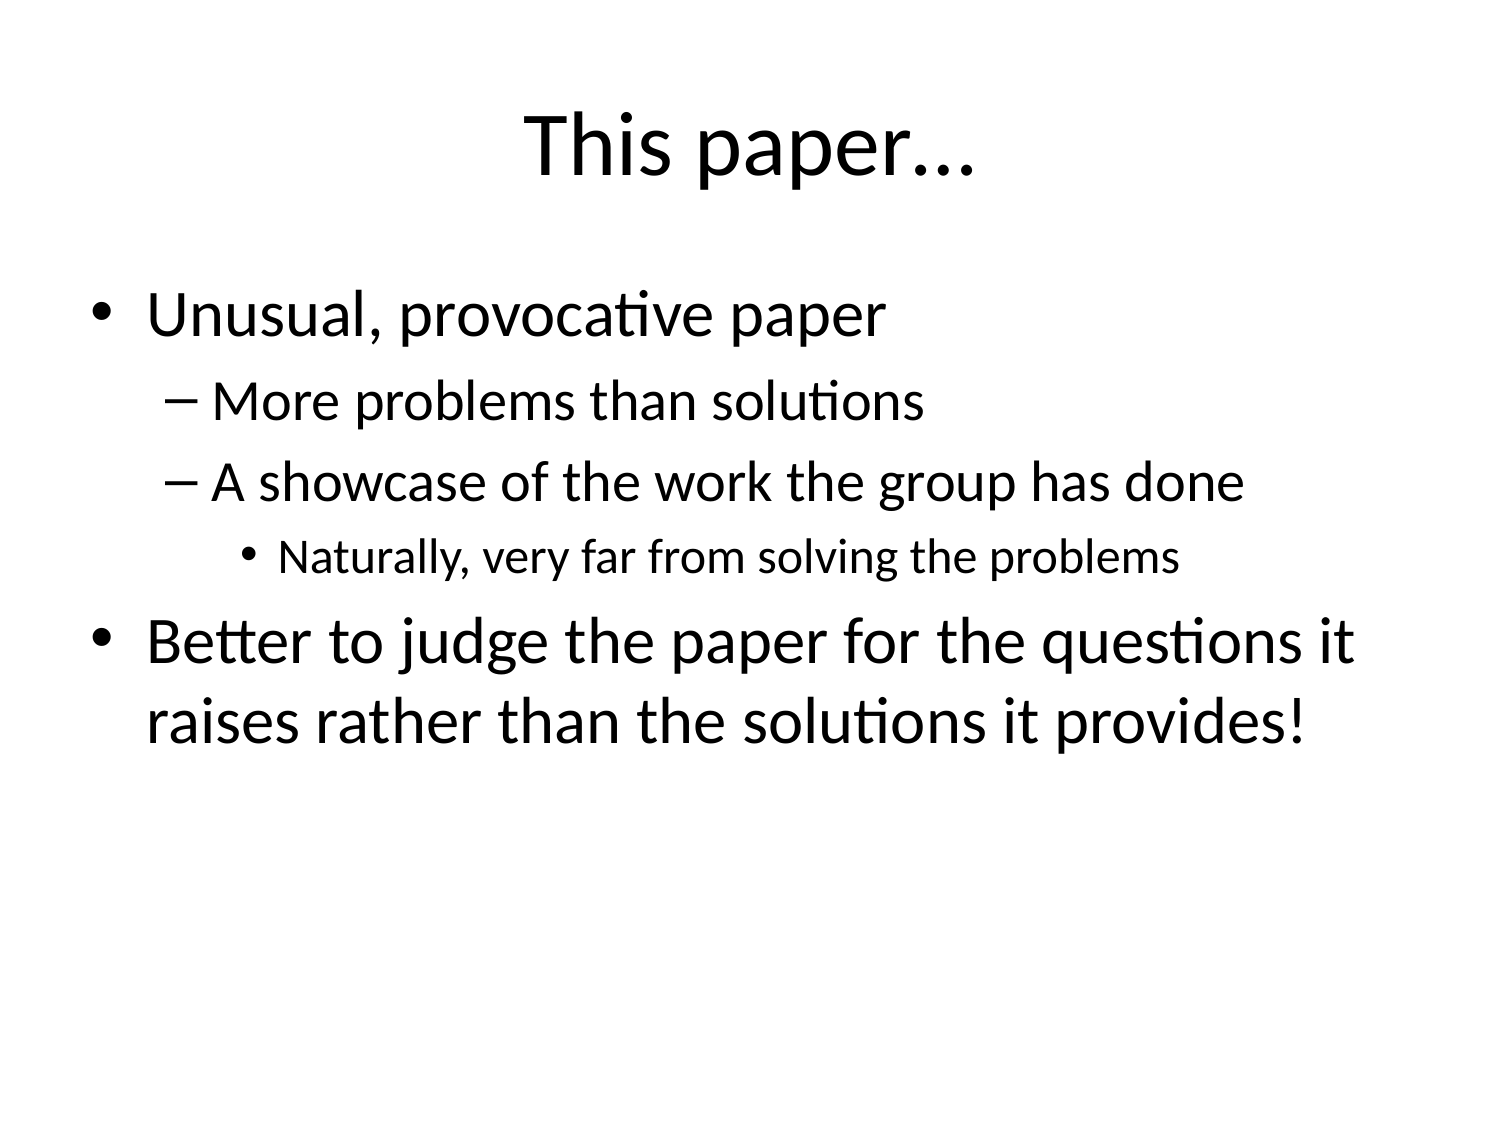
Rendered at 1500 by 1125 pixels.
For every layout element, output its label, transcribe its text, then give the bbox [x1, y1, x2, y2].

title This paper… [75, 45, 1425, 233]
list Unusual, provocative paper More problems than solutions A showcase of the work the group has done Naturally, very far from solving the problems Better to judge the paper for the questions it raises rather than the solutions it provides! [75, 262, 1425, 1005]
